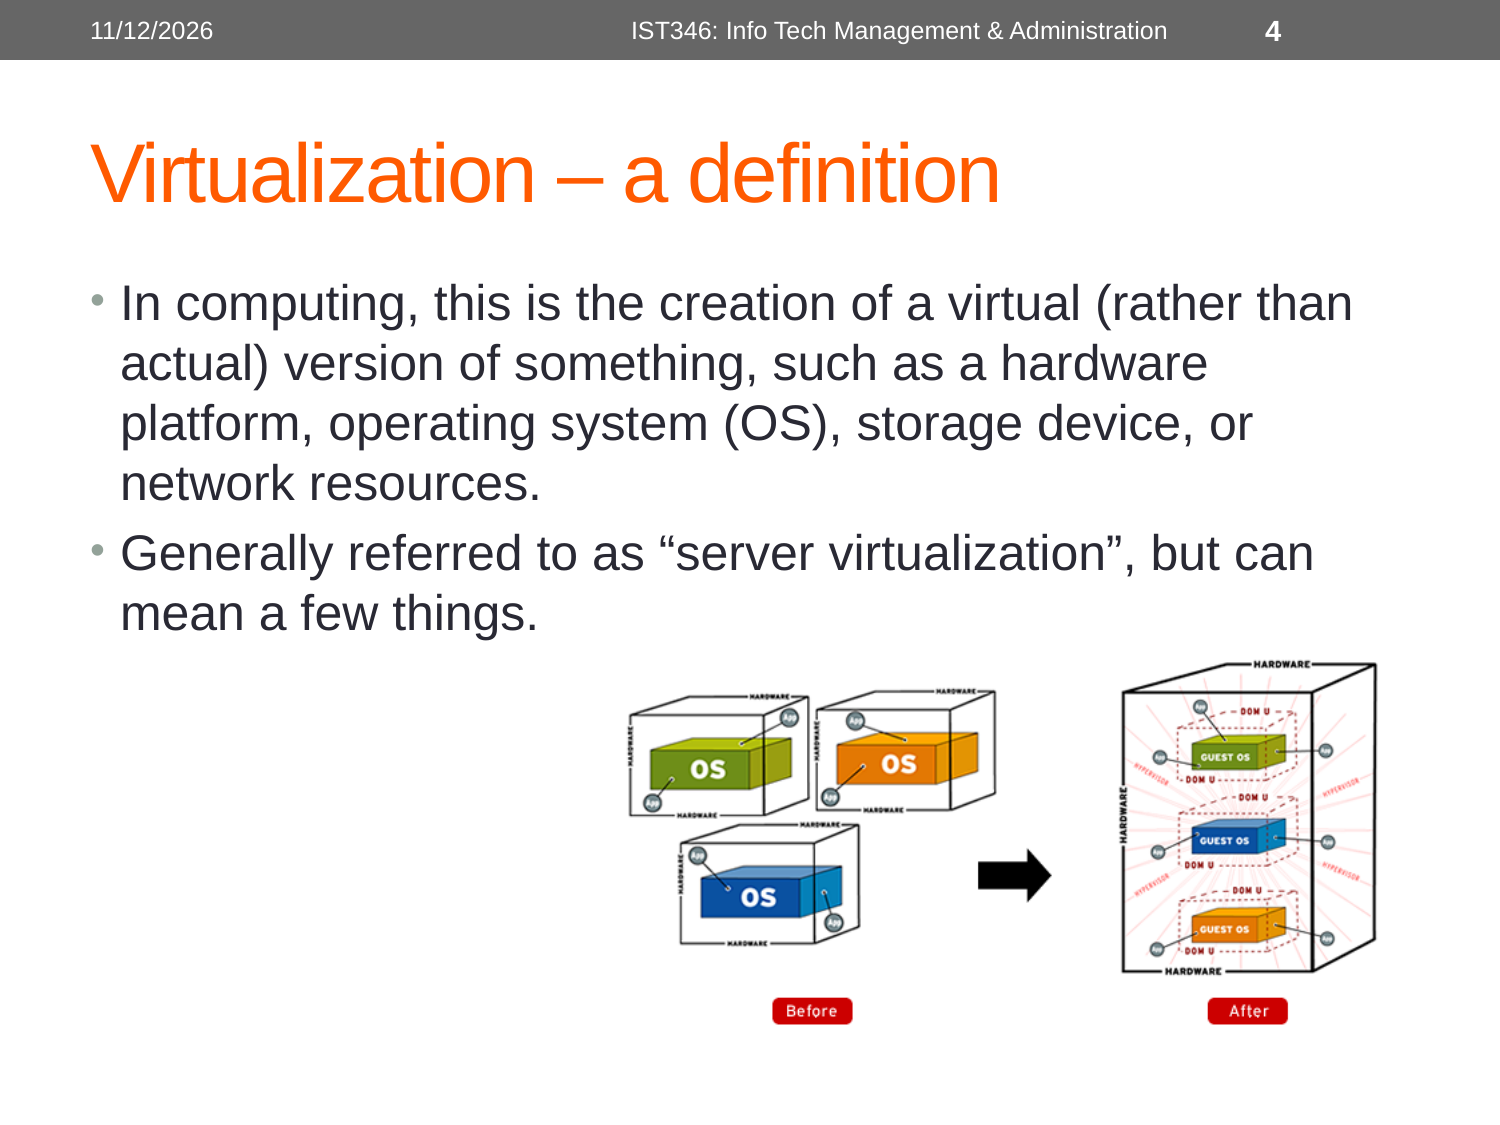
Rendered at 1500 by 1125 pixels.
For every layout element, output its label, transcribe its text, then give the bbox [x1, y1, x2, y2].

slide_number 4 [1250, 3, 1425, 57]
picture [587, 637, 1455, 1038]
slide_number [75, 3, 550, 57]
footer IST346: Info Tech Management & Administration [562, 3, 1238, 57]
list In computing, this is the creation of a virtual (rather than actual) version of something, such as a hardware platform, operating system (OS), storage device, or network resources. Generally referred to as “server virtualization”, but can mean a few things. [75, 262, 1425, 1063]
title Virtualization – a definition [75, 87, 1425, 250]
